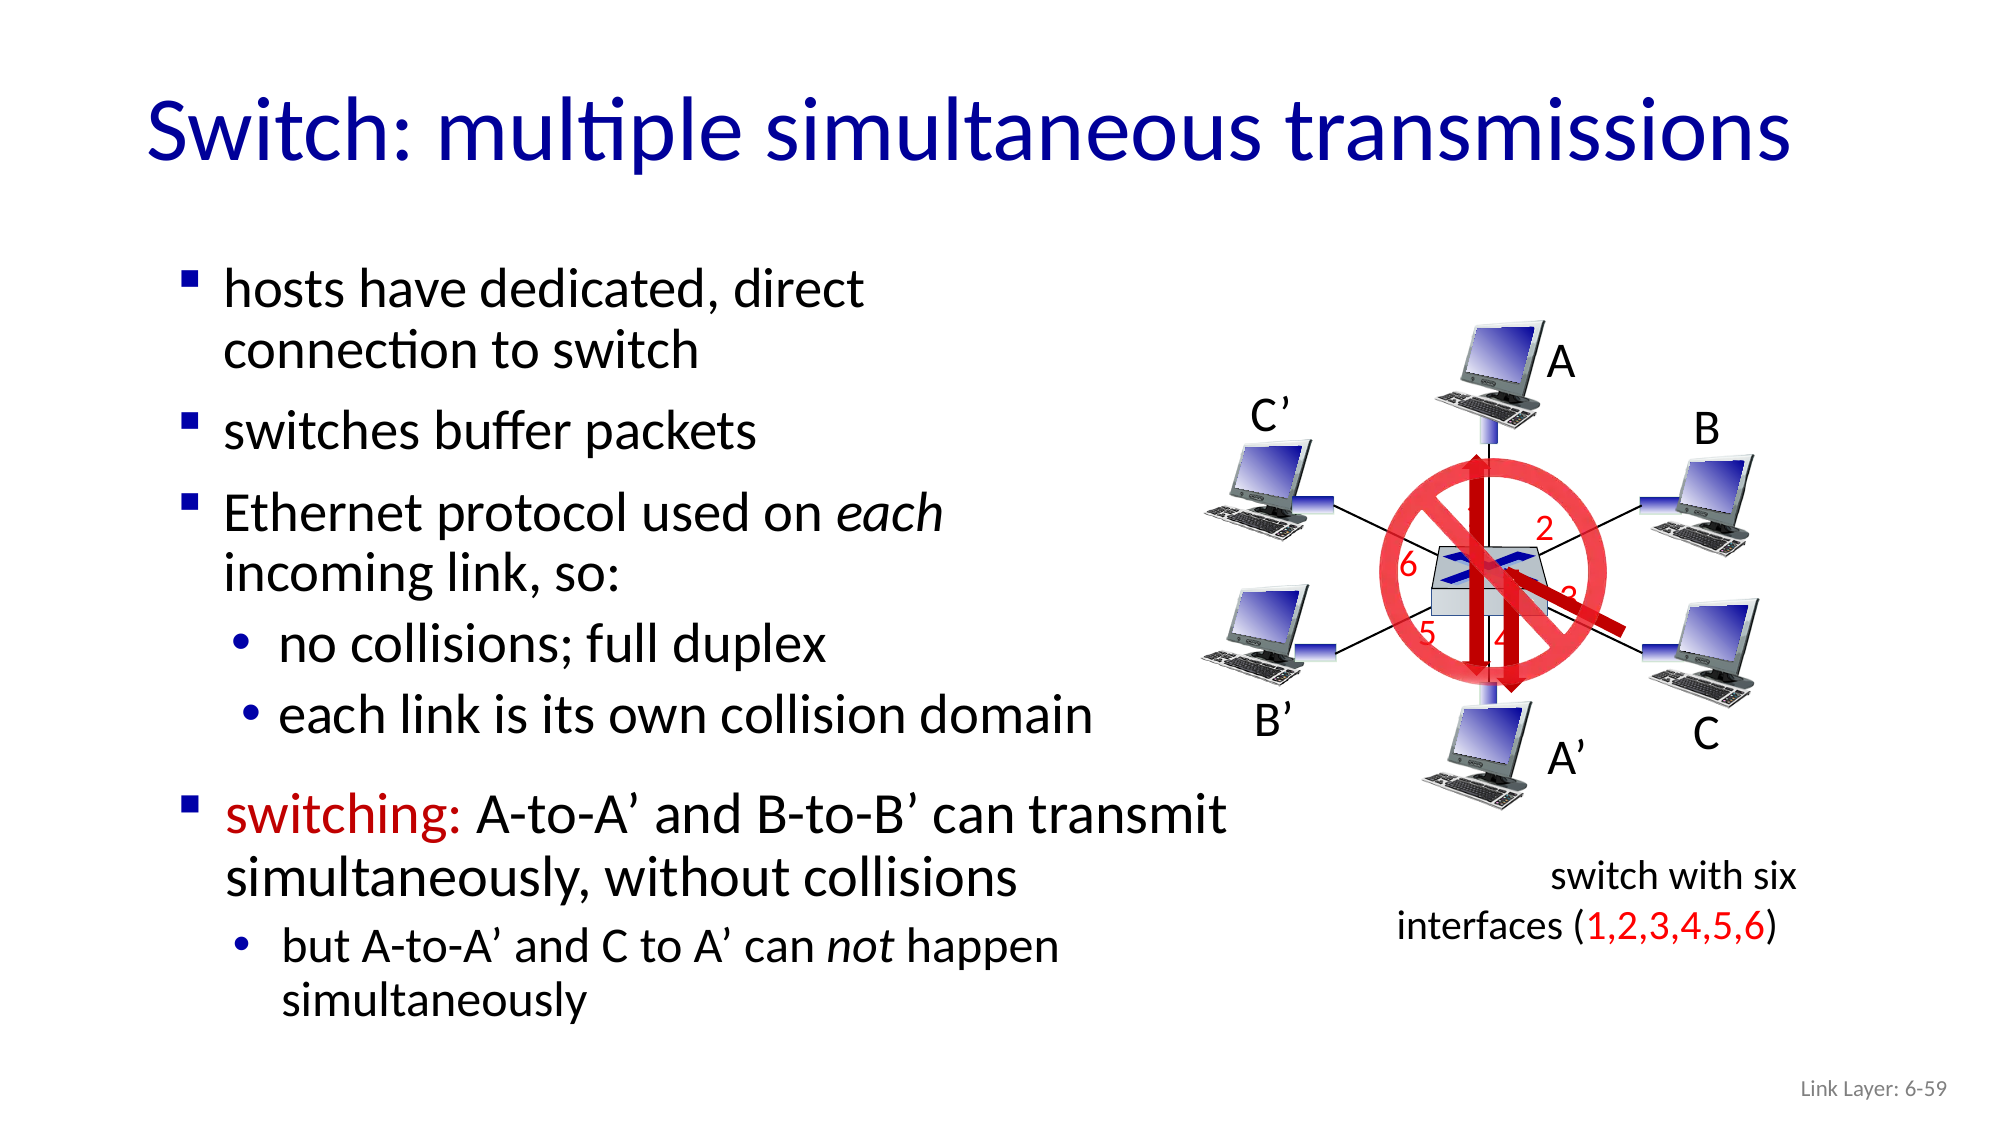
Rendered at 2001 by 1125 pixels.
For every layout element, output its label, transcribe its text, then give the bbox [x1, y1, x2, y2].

slide_number Link Layer: 6-59 [1512, 1056, 1963, 1117]
title Switch: multiple simultaneous transmissions [131, 57, 1857, 205]
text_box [1174, 315, 1812, 957]
picture [1363, 442, 1622, 722]
text_box switching: A-to-A’ and B-to-B’ can transmit simultaneously, without collisions but A-to-A’ and C to A’ can not happen simultaneously [152, 776, 1256, 1064]
text_box hosts have dedicated, direct connection to switch switches buffer packets Ethernet protocol used on each incoming link, so: no collisions; full duplex each link is its own collision domain [152, 251, 1112, 776]
